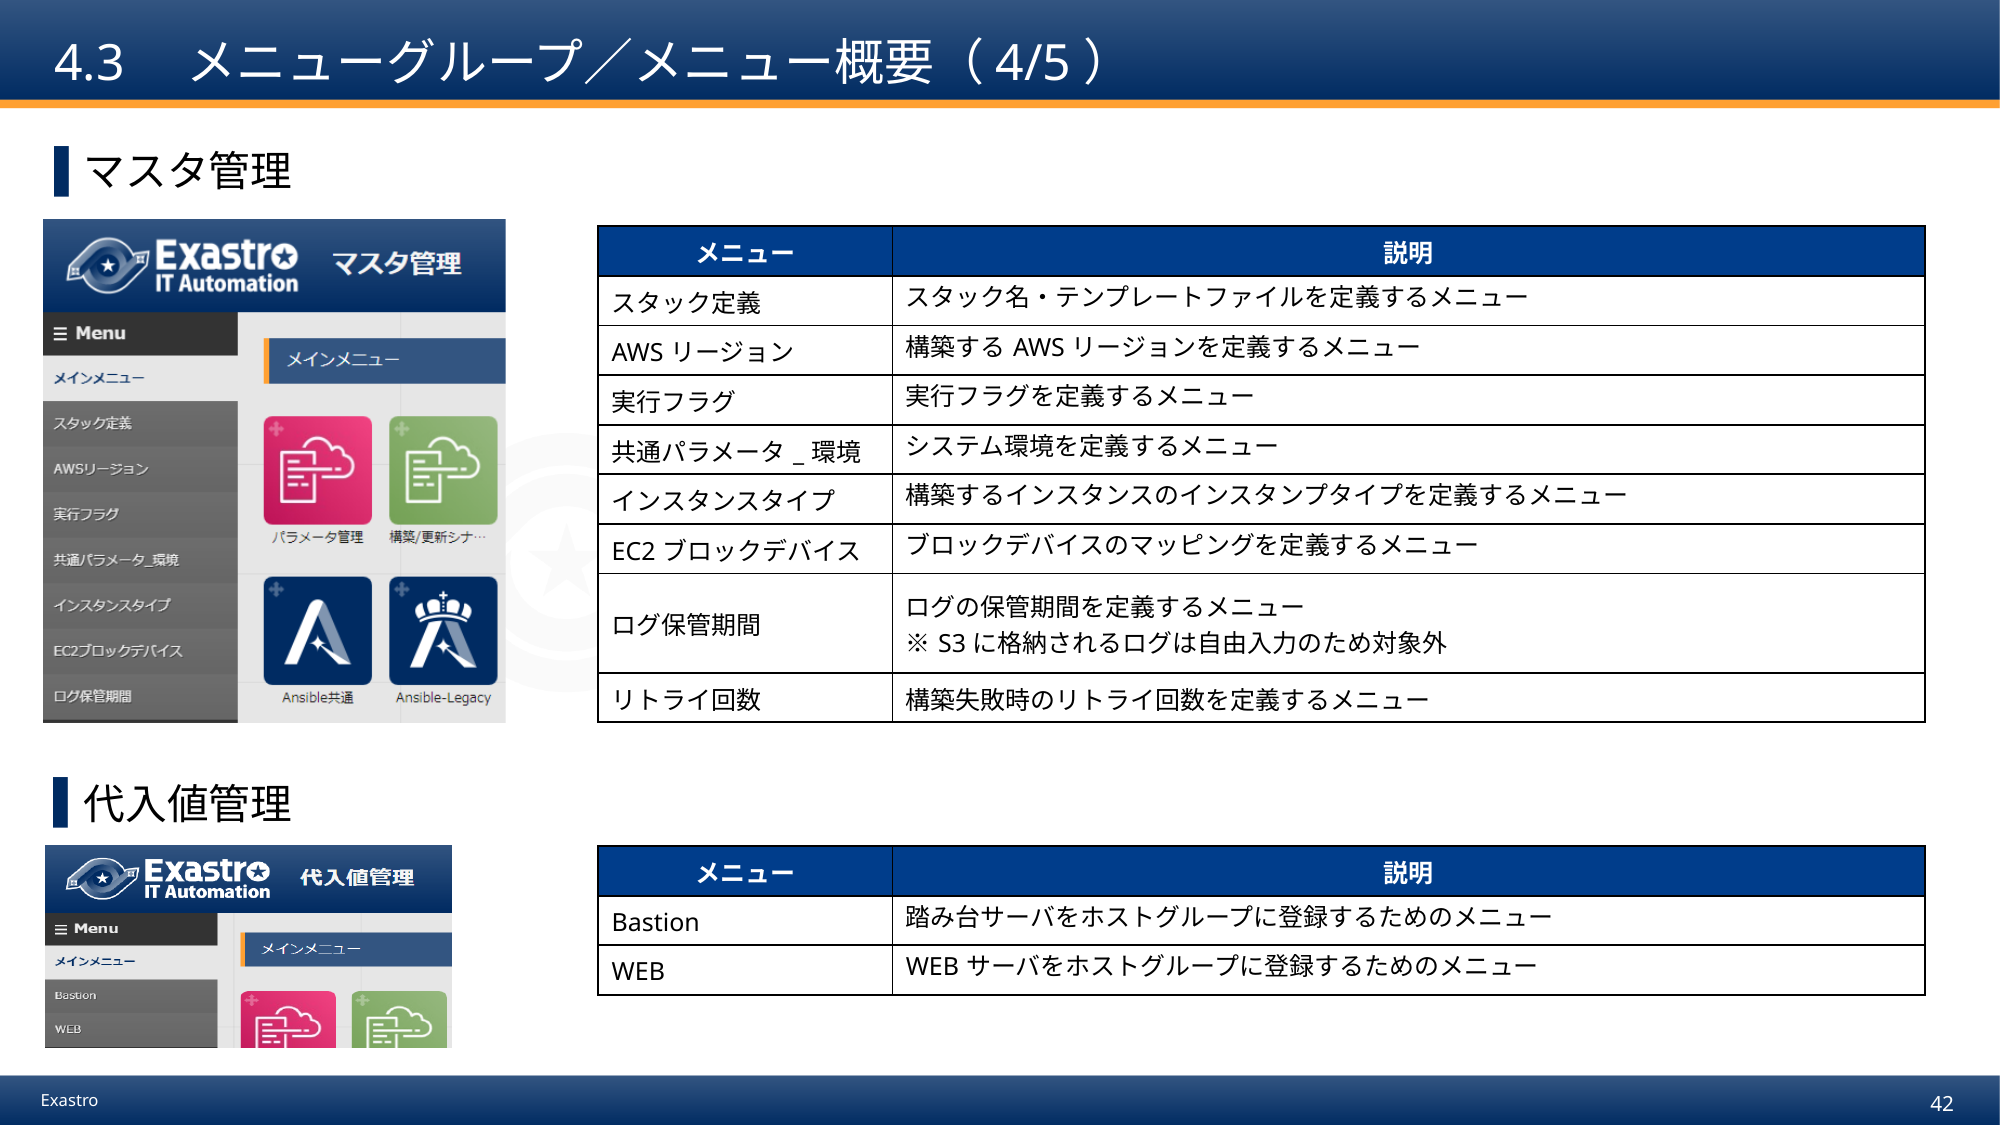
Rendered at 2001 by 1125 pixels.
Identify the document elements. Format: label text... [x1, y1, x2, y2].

table_cell 構築失敗時のリトライ回数を定義するメニュー [893, 674, 1924, 721]
table_cell 構築するインスタンスのインスタンプタイプを定義するメニュー [893, 475, 1924, 523]
table_cell WEBサーバをホストグループに登録するためのメニュー [893, 946, 1924, 994]
table_cell 構築するAWSリージョンを定義するメニュー [893, 326, 1924, 374]
table_header メニュー [599, 227, 892, 275]
table_header 説明 [893, 227, 1924, 275]
table_cell EC2ブロックデバイス [599, 525, 892, 573]
table_cell 実行フラグ [599, 376, 892, 424]
table_cell Bastion [599, 897, 892, 944]
table_cell ブロックデバイスのマッピングを定義するメニュー [893, 525, 1924, 573]
table_cell 共通パラメータ_環境 [599, 426, 892, 473]
table_cell AWSリージョン [599, 326, 892, 374]
table_cell ログ保管期間 [599, 574, 892, 672]
table_cell ログの保管期間を定義するメニュー ※S3に格納されるログは自由入力のため対象外 [893, 574, 1924, 672]
picture [0, 0, 2000, 1125]
table_header 説明 [893, 847, 1924, 895]
list マスタ管理 [39, 137, 1961, 220]
table_cell スタック名・テンプレートファイルを定義するメニュー [893, 277, 1924, 325]
table_cell インスタンスタイプ [599, 475, 892, 523]
table_cell スタック定義 [599, 277, 892, 325]
table_header メニュー [599, 847, 892, 895]
table_cell 実行フラグを定義するメニュー [893, 376, 1924, 424]
table_cell リトライ回数 [599, 674, 892, 721]
table_cell WEB [599, 946, 892, 994]
table_cell システム環境を定義するメニュー [893, 426, 1924, 473]
text_box 代入値管理 [39, 763, 1961, 846]
title 4.3 メニューグループ／メニュー概要（4/5） [39, 18, 1961, 96]
table_cell 踏み台サーバをホストグループに登録するためのメニュー [893, 897, 1924, 944]
